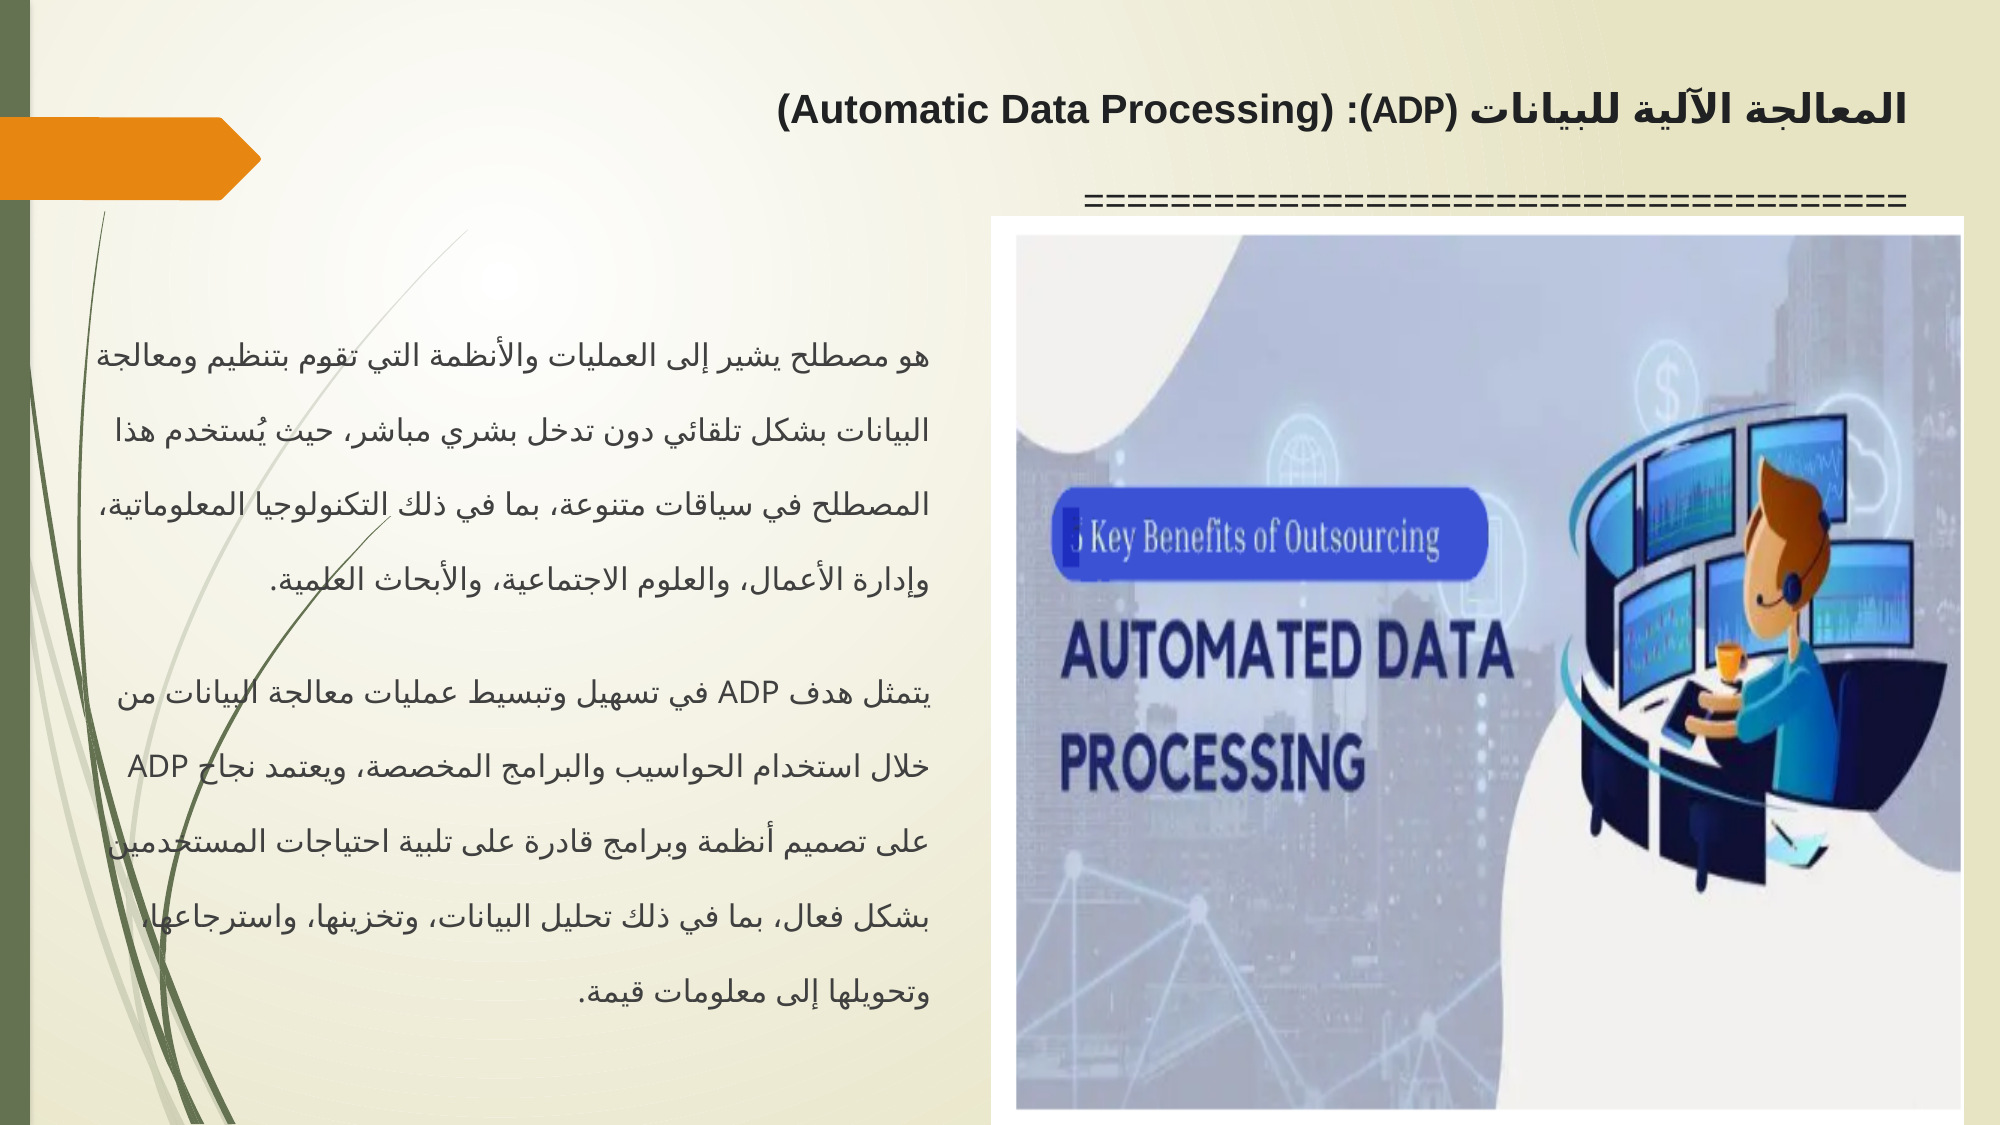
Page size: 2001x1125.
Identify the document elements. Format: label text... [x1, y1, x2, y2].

list هو مصطلح يشير إلى العمليات والأنظمة التي تقوم بتنظيم ومعالجة البيانات بشكل تلقائي دون تدخل بشري مباشر، حيث يُستخدم هذا المصطلح في سياقات متنوعة، بما في ذلك التكنولوجيا المعلوماتية، وإدارة الأعمال، والعلوم الاجتماعية، والأبحاث العلمية. يتمثل هدف ADP في تسهيل وتبسيط عمليات معالجة البيانات من خلال استخدام الحواسيب والبرامج المخصصة، ويعتمد نجاح ADP على تصميم أنظمة وبرامج قادرة على تلبية احتياجات المستخدمين بشكل فعال، بما في ذلك تحليل البيانات، وتخزينها، واسترجاعها، وتحويلها إلى معلومات قيمة. [61, 289, 947, 1052]
picture [991, 216, 1964, 1125]
title المعالجة الآلية للبيانات (ADP): (Automatic Data Processing) ====================================== [545, 24, 1925, 228]
